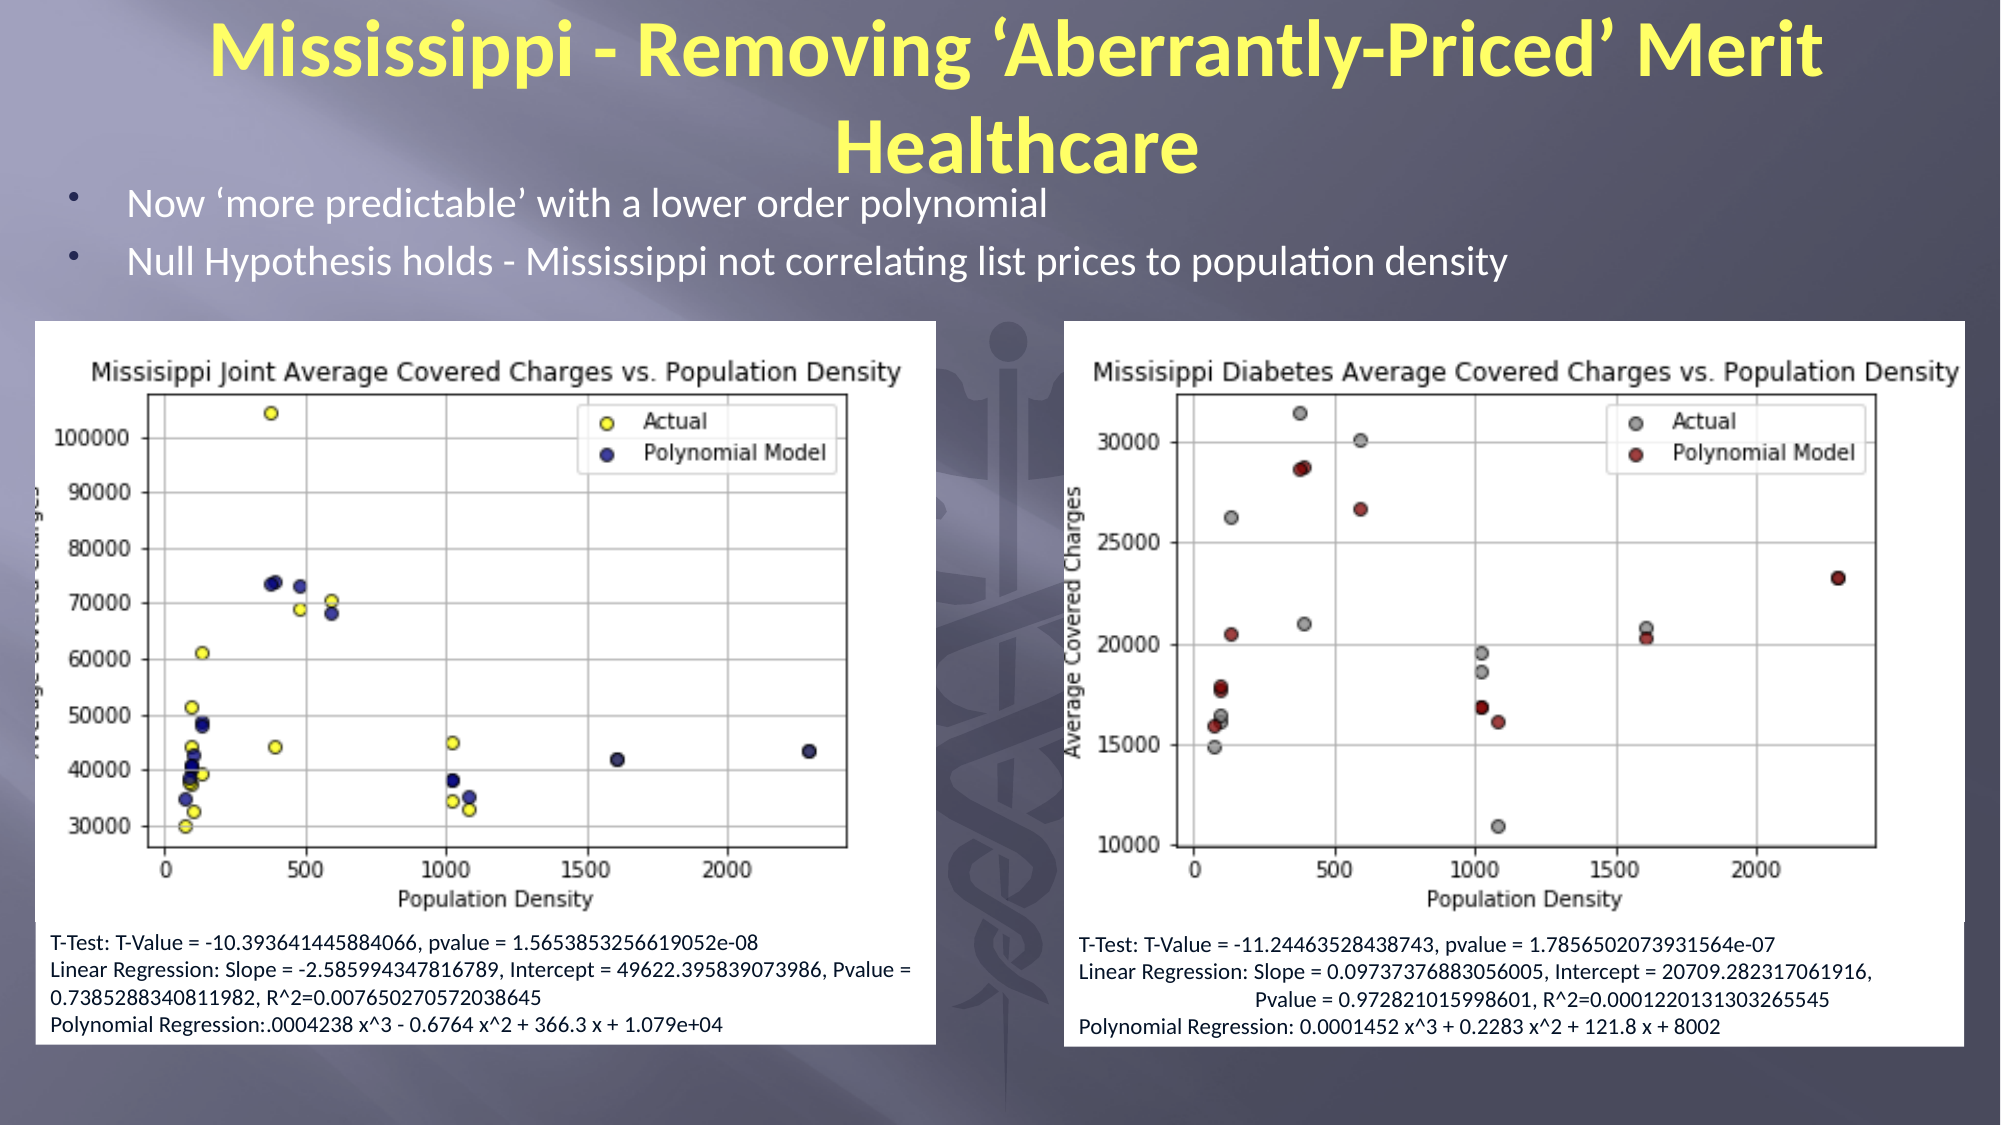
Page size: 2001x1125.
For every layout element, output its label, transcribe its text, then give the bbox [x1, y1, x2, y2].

list Now ‘more predictable’ with a lower order polynomial Null Hypothesis holds - Mississippi not correlating list prices to population density [35, 168, 1965, 295]
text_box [35, 321, 936, 1047]
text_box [1064, 321, 1965, 1049]
title Mississippi - Removing ‘Aberrantly-Priced’ Merit Healthcare [35, 0, 2000, 199]
